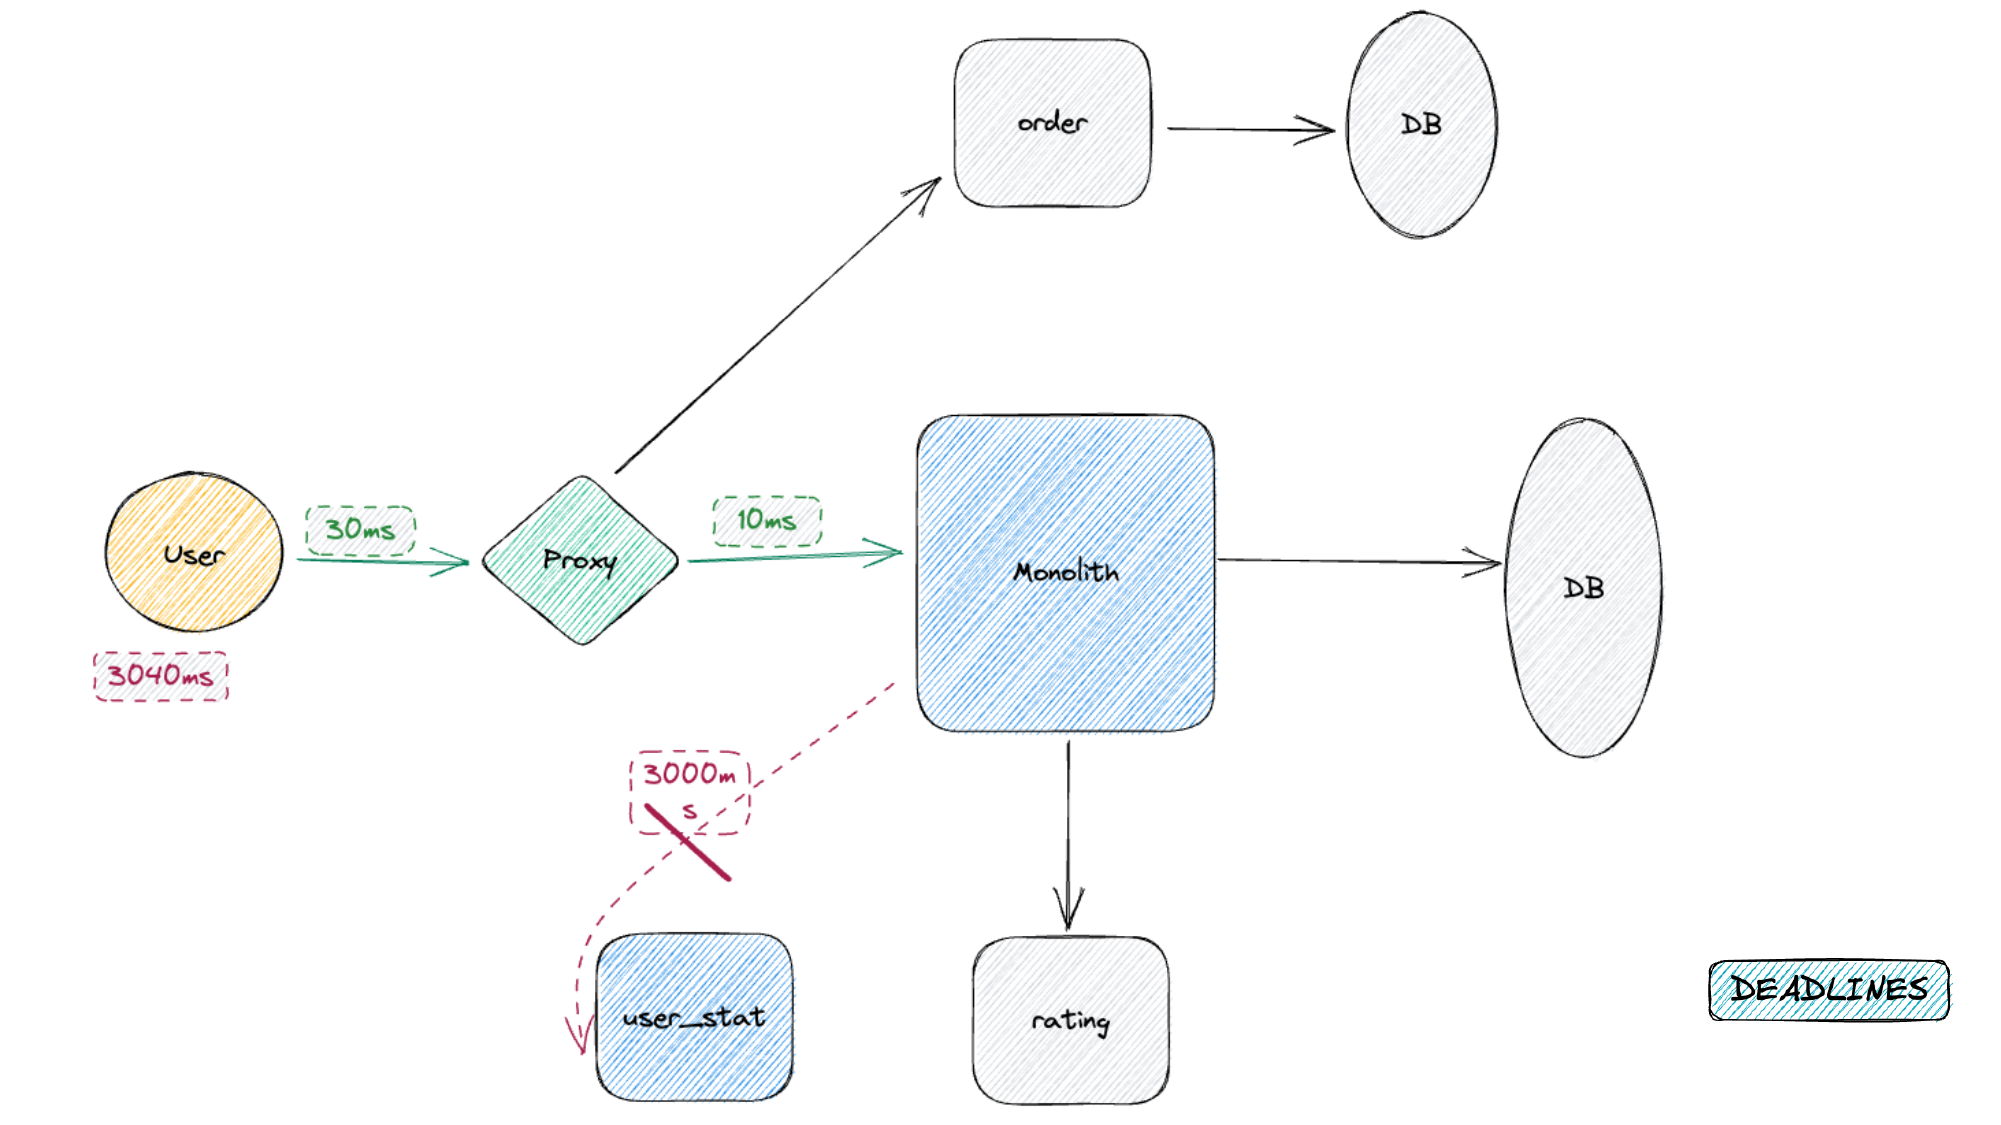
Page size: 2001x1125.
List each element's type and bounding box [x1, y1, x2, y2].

list [81, 0, 1675, 1117]
picture [1693, 944, 1965, 1036]
